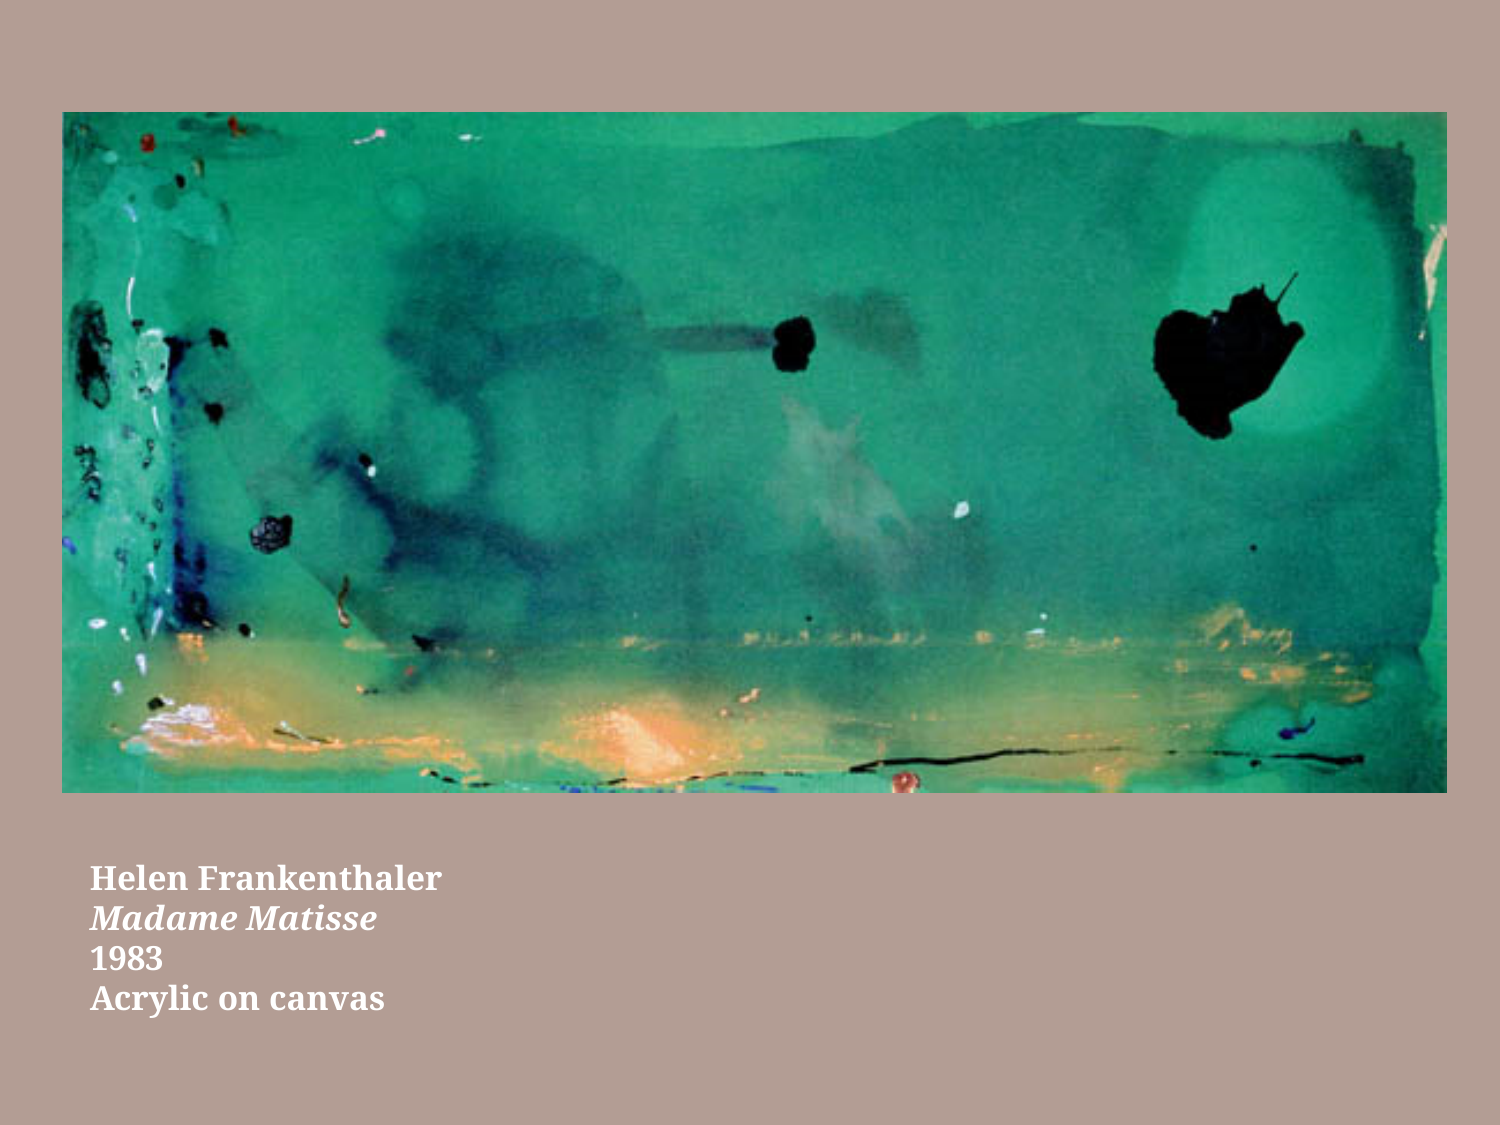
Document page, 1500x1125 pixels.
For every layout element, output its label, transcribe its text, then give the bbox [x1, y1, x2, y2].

picture [62, 112, 1447, 794]
text_box Helen Frankenthaler Madame Matisse 1983 Acrylic on canvas [74, 849, 825, 1025]
